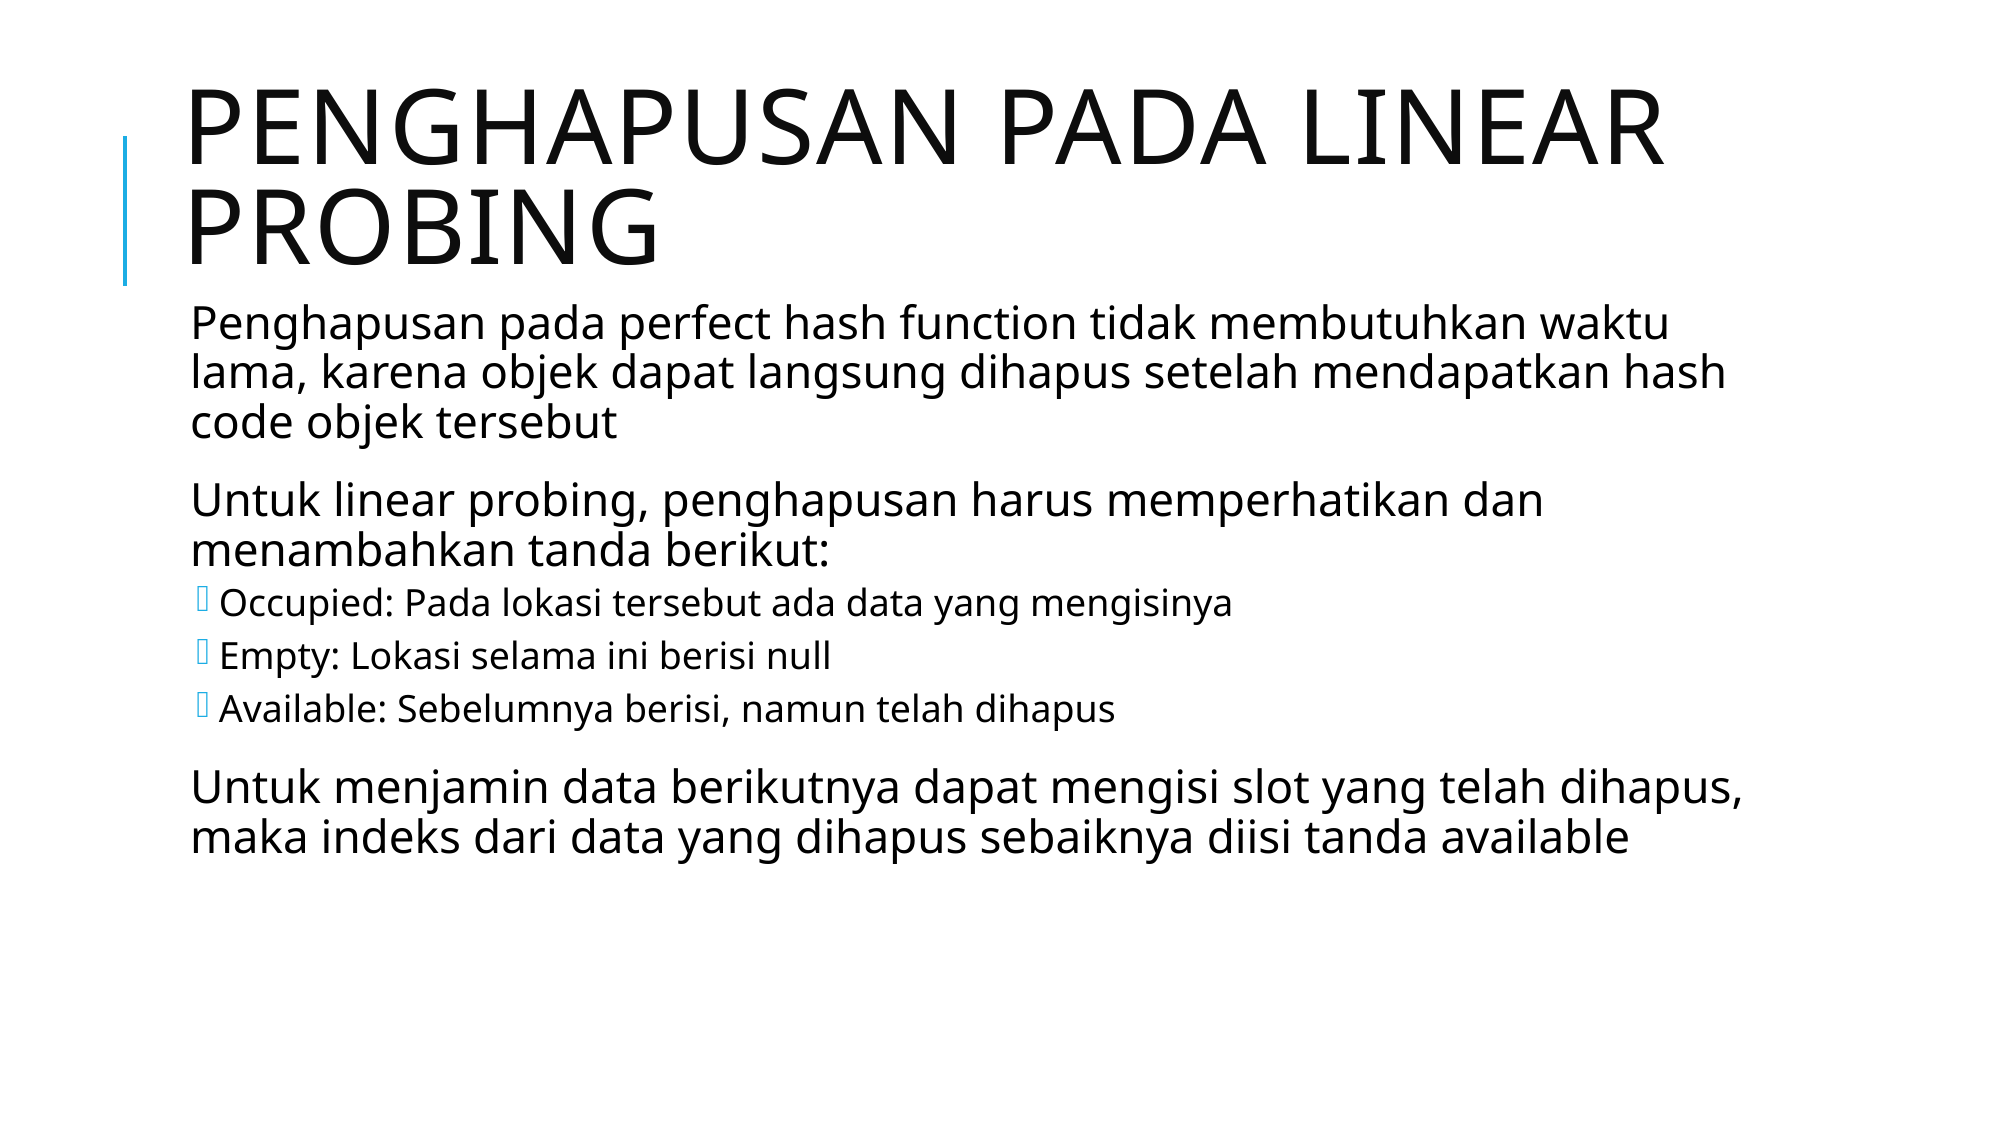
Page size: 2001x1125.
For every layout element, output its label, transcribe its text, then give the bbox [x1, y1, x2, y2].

title Penghapusan pada linear probing [167, 96, 1763, 274]
list Penghapusan pada perfect hash function tidak membutuhkan waktu lama, karena objek dapat langsung dihapus setelah mendapatkan hash code objek tersebut Untuk linear probing, penghapusan harus memperhatikan dan menambahkan tanda berikut: Occupied: Pada lokasi tersebut ada data yang mengisinya Empty: Lokasi selama ini berisi null Available: Sebelumnya berisi, namun telah dihapus Untuk menjamin data berikutnya dapat mengisi slot yang telah dihapus, maka indeks dari data yang dihapus sebaiknya diisi tanda available [167, 292, 1763, 1035]
